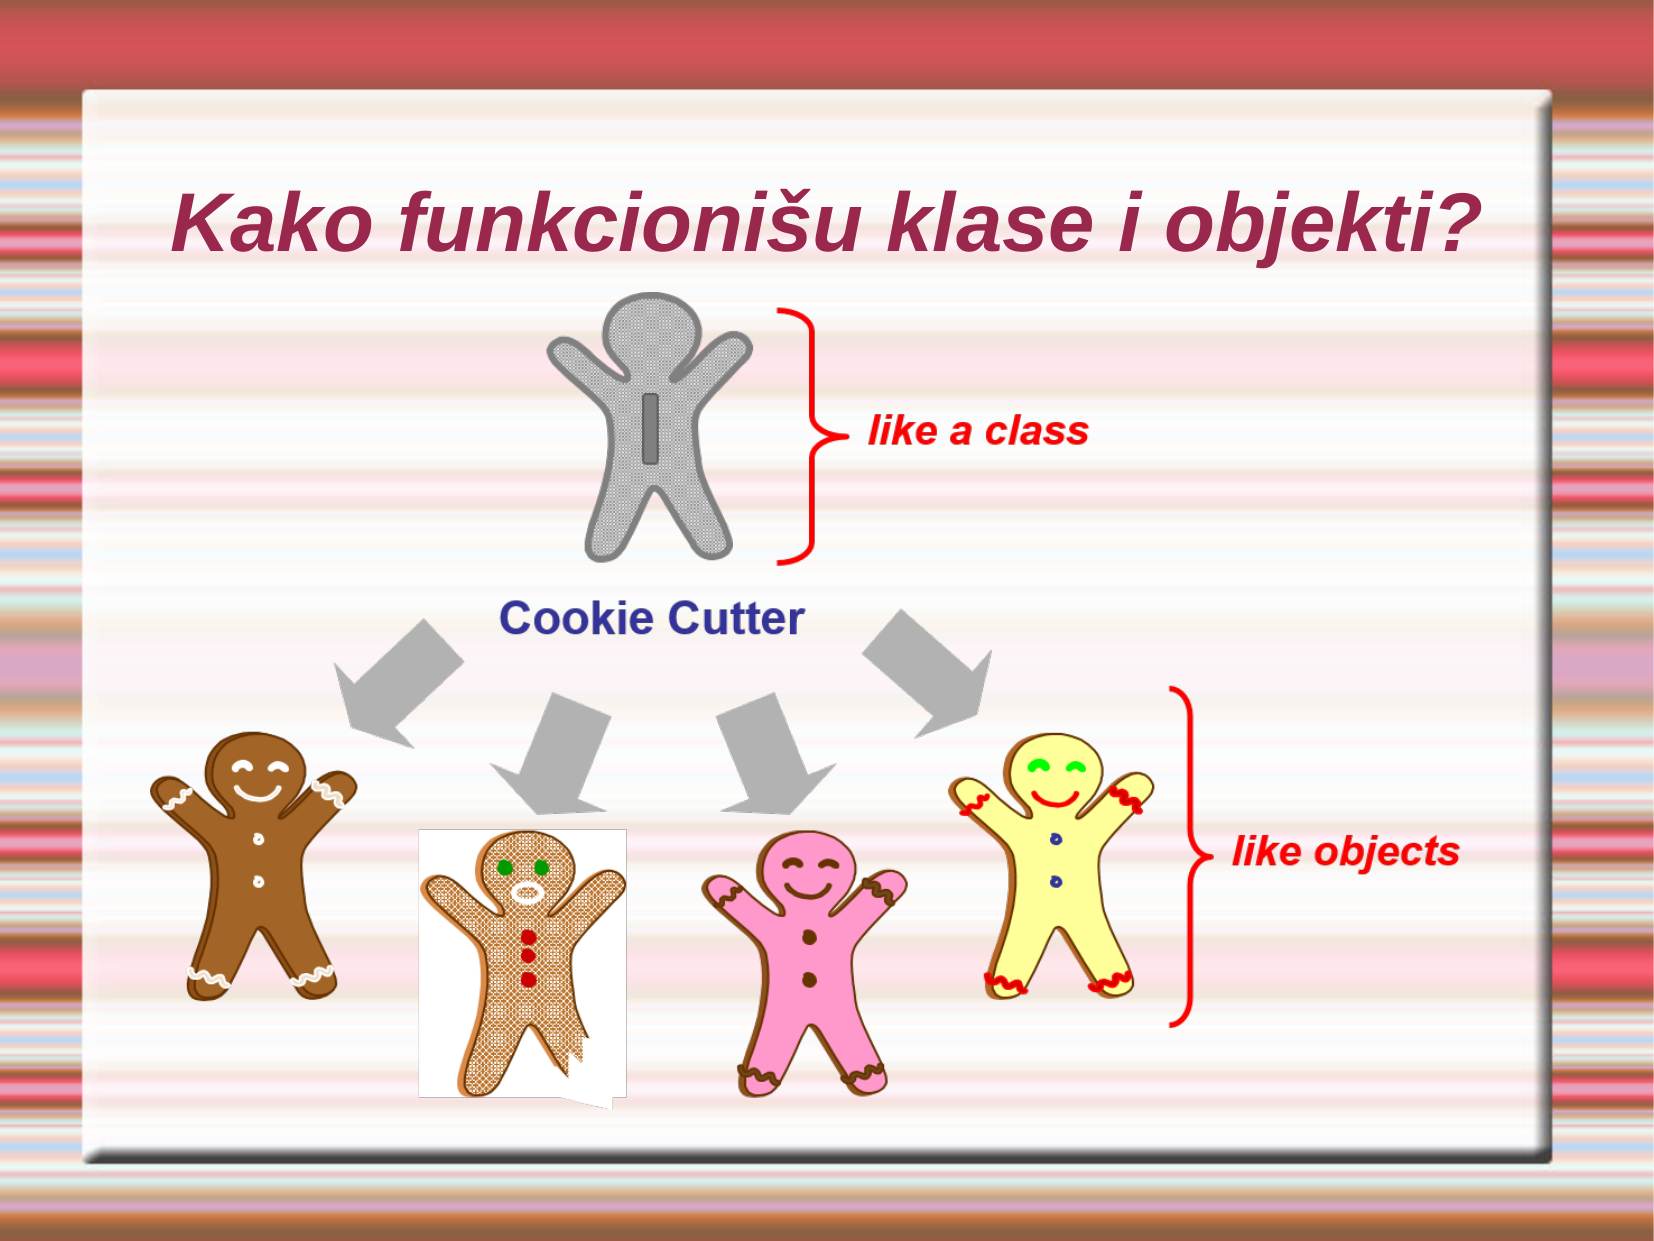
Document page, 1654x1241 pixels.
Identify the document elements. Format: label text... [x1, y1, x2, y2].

title Kako funkcionišu klase i objekti? [121, 114, 1534, 322]
picture [0, 0, 1654, 1241]
